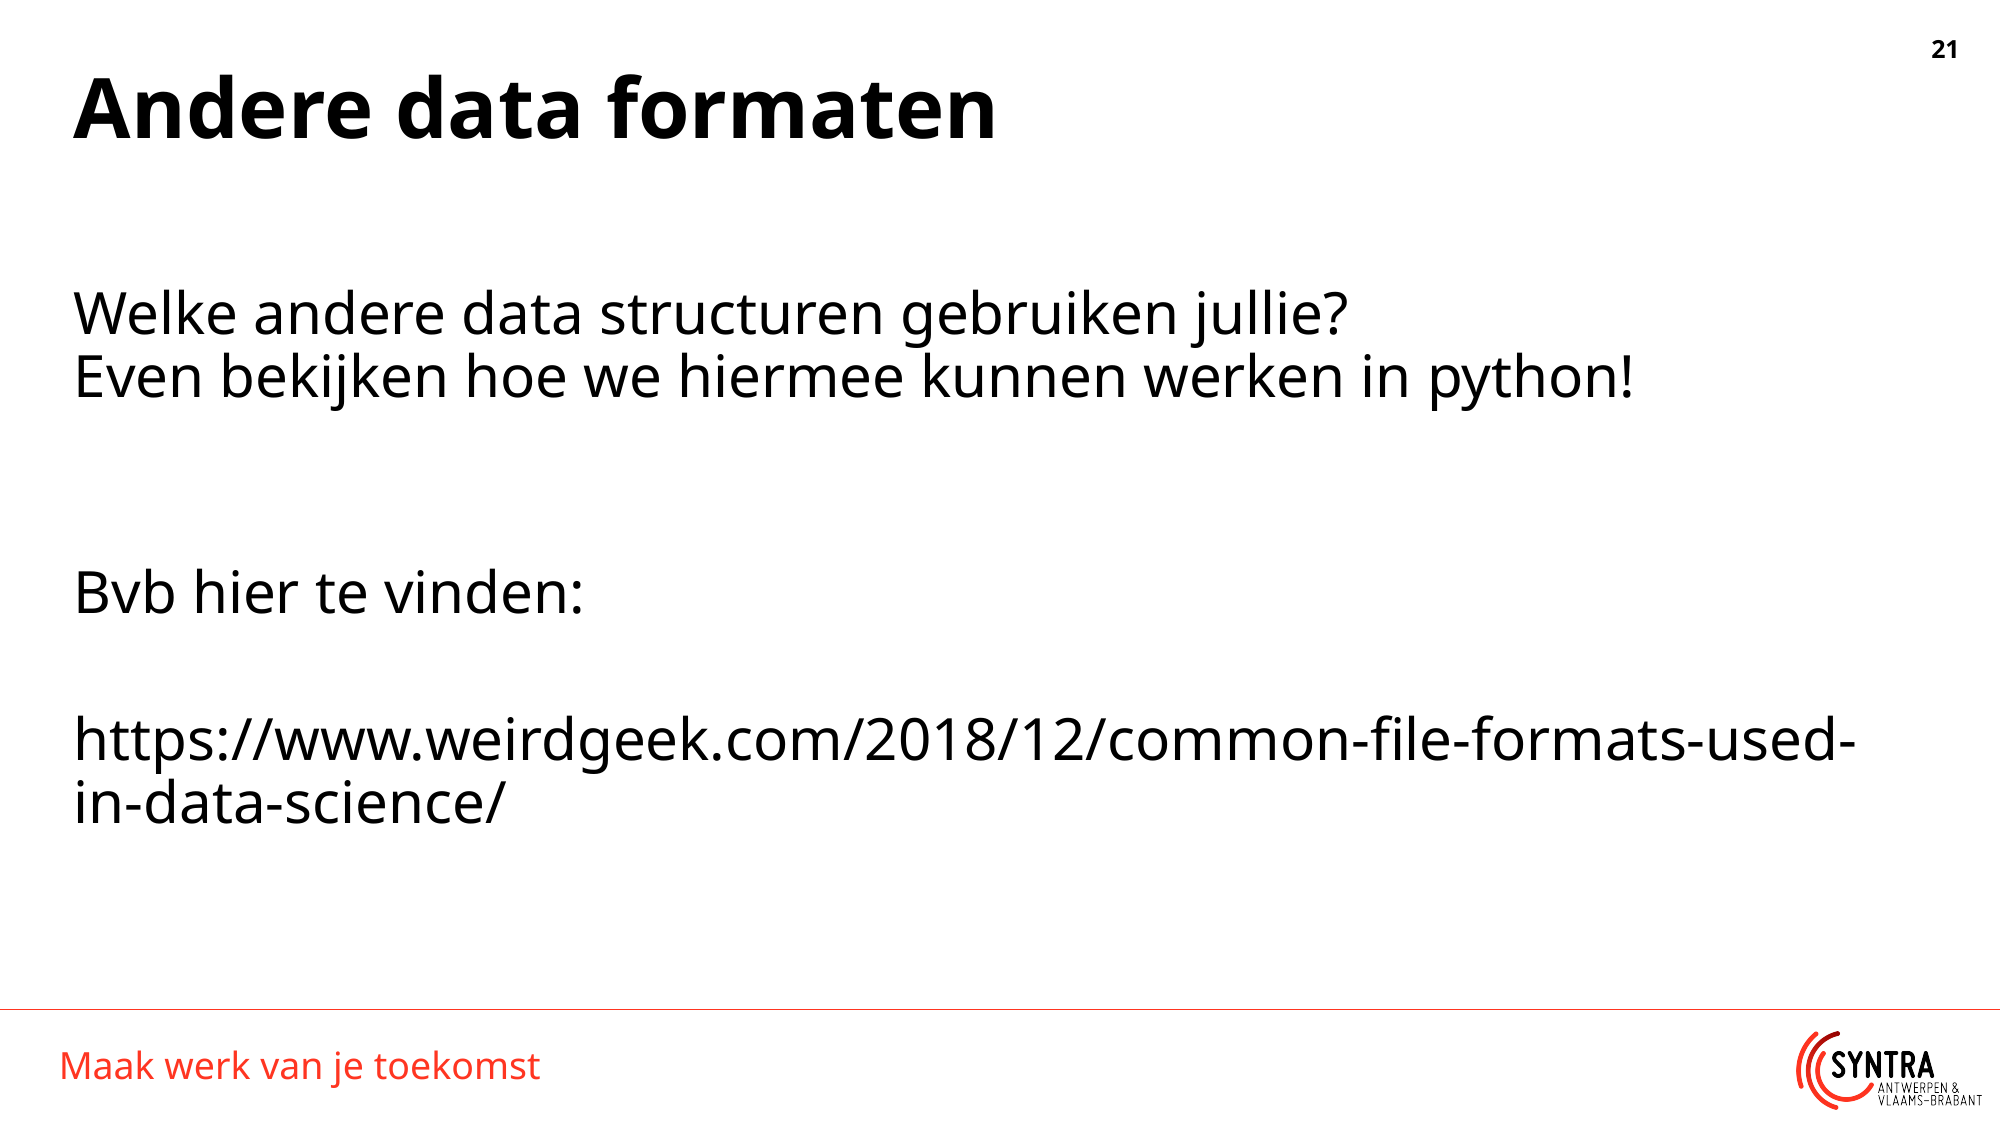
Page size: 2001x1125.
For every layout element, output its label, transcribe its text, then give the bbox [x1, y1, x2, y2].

picture [1796, 1031, 1982, 1110]
list Welke andere data structuren gebruiken jullie? Even bekijken hoe we hiermee kunnen werken in python! Bvb hier te vinden: https://www.weirdgeek.com/2018/12/common-file-formats-used-in-data-science/ [59, 276, 1906, 909]
title Andere data formaten [59, 59, 1901, 276]
